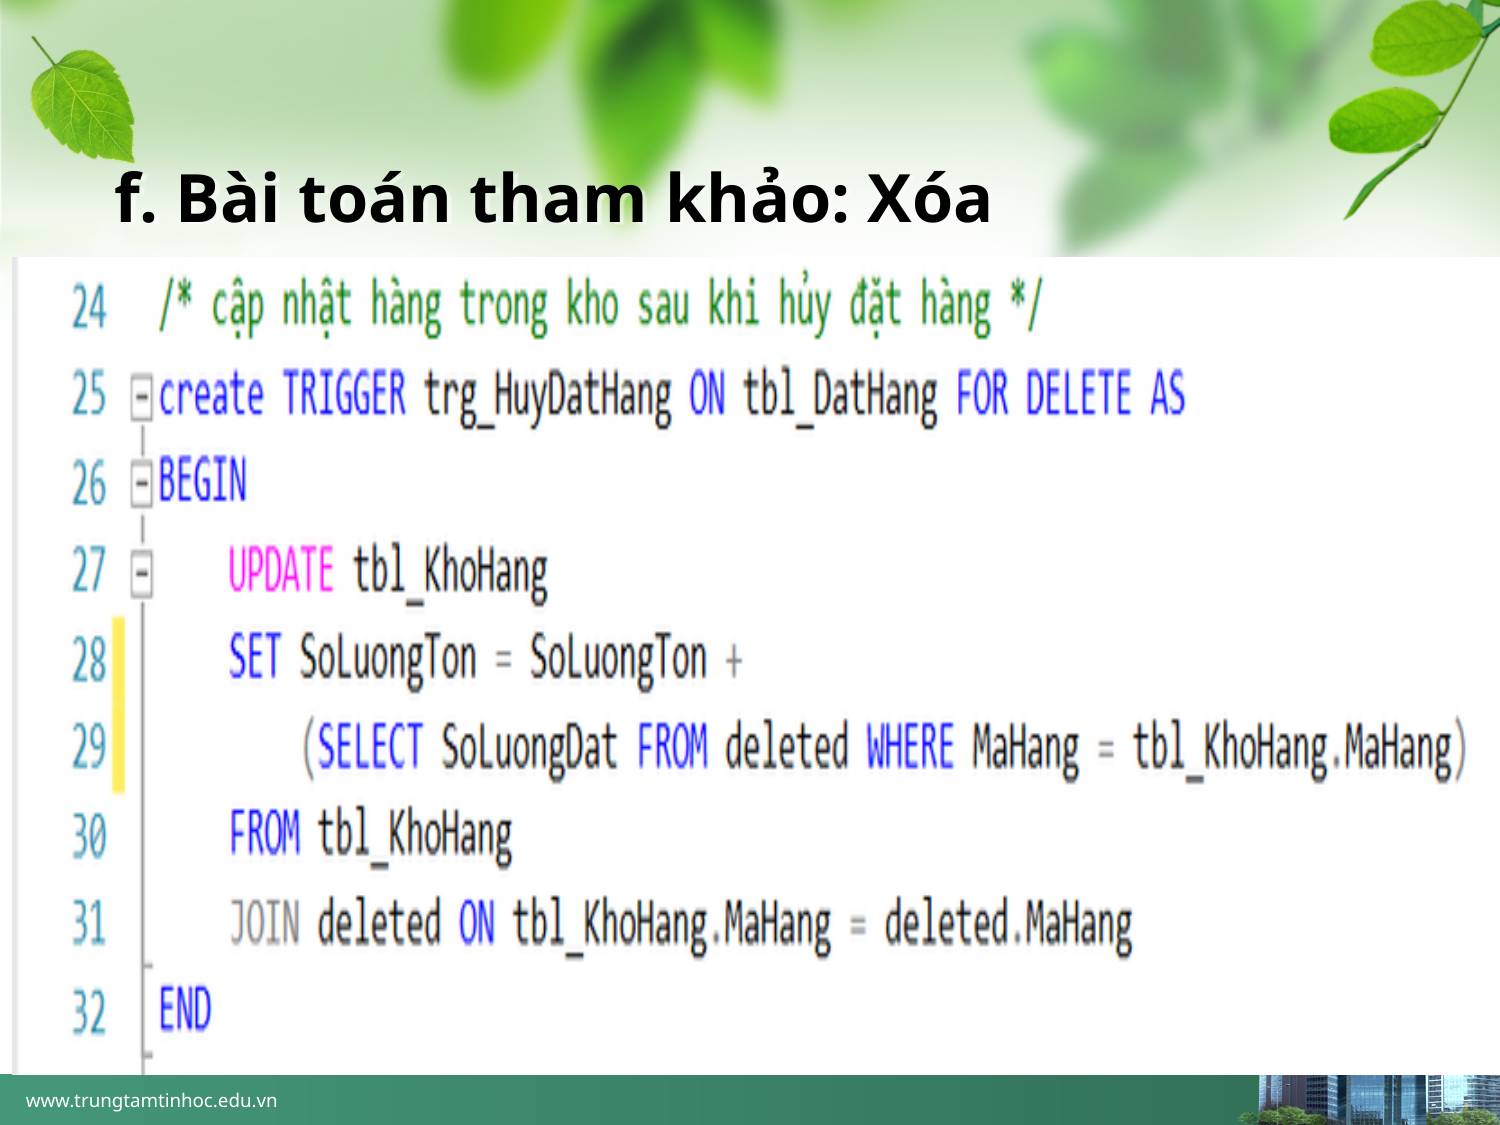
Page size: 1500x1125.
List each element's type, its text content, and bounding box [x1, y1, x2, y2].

title f. Bài toán tham khảo: Xóa [99, 149, 1288, 243]
picture [0, 0, 1500, 1076]
